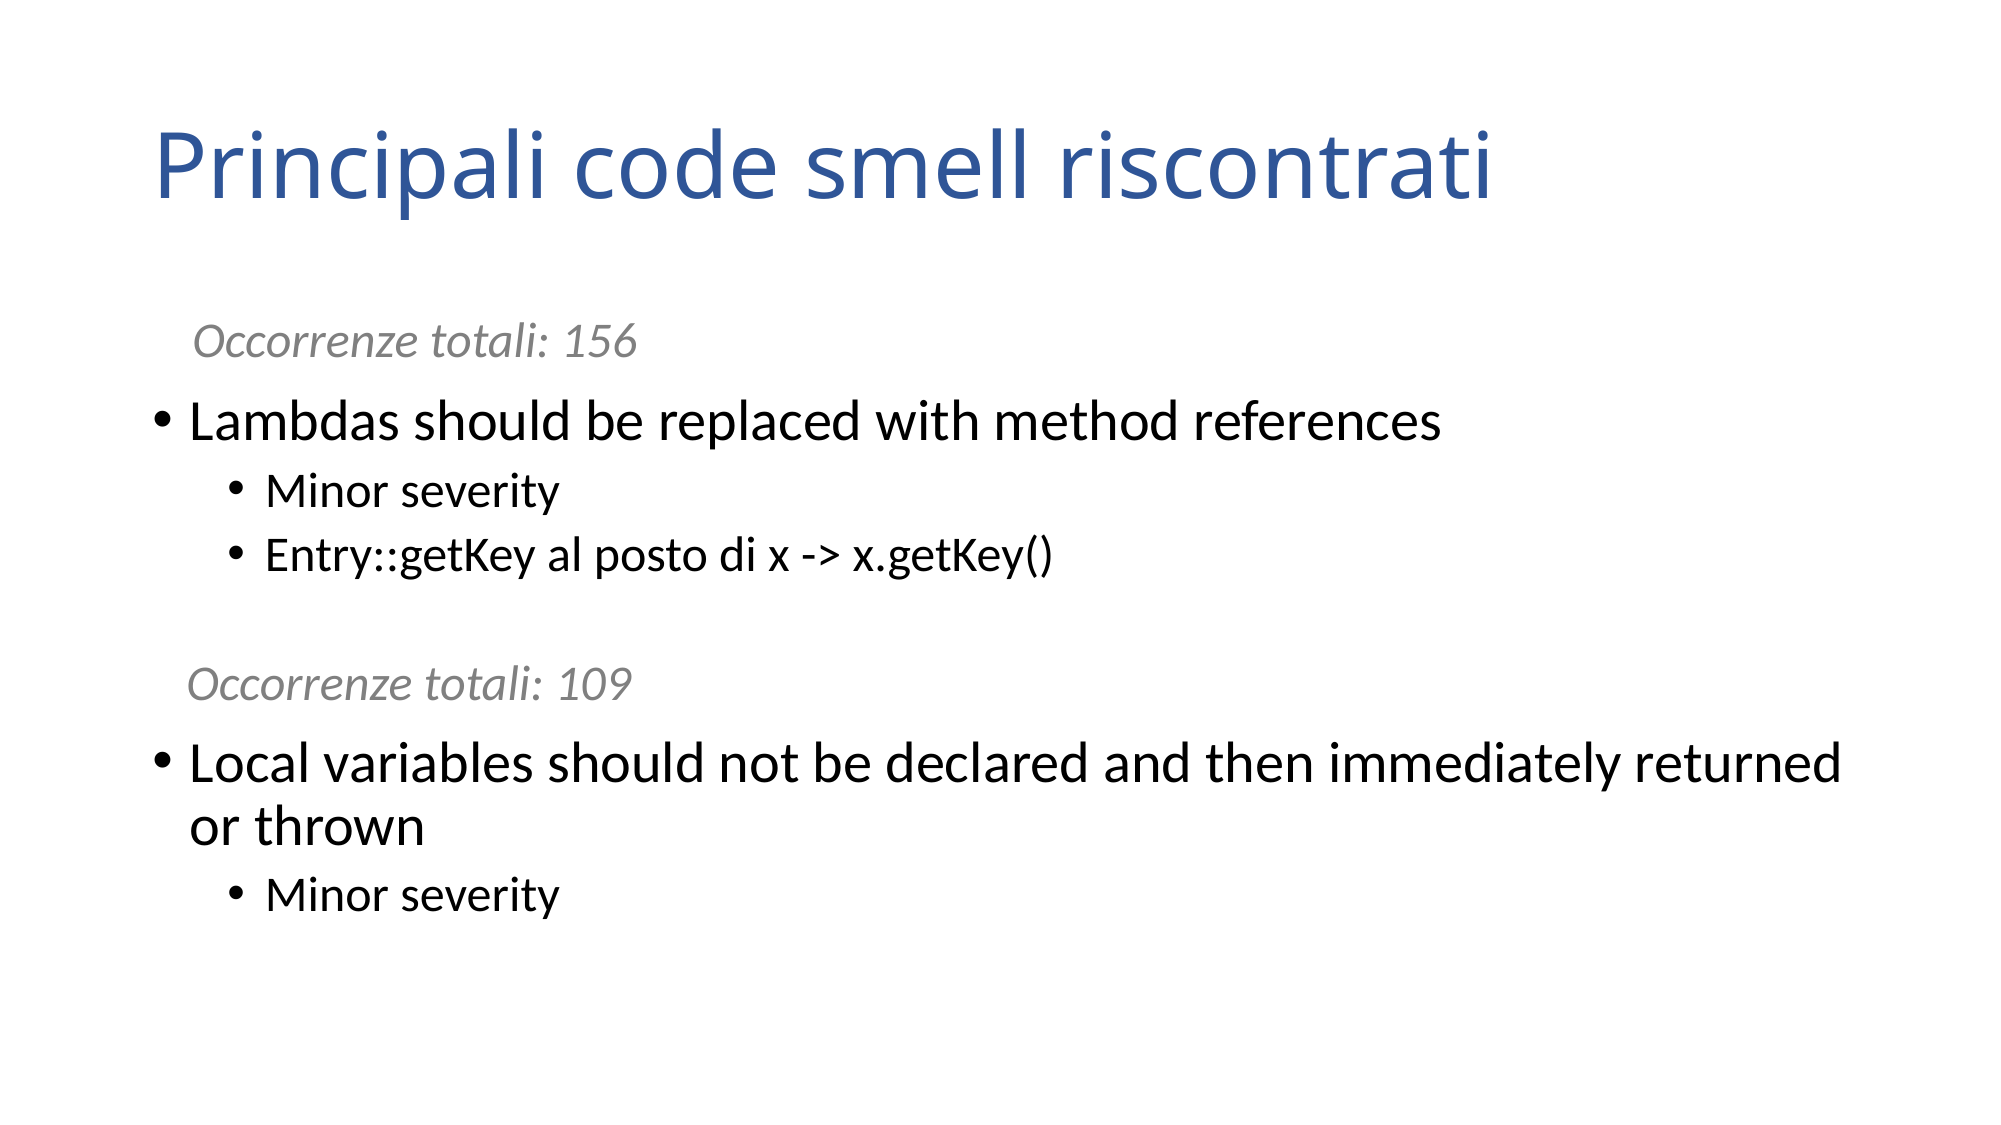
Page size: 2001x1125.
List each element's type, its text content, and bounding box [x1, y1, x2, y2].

list Occorrenze totali: 156 Lambdas should be replaced with method references Minor severity Entry::getKey al posto di x -> x.getKey() Occorrenze totali: 109 Local variables should not be declared and then immediately returned or thrown Minor severity [137, 299, 1863, 1080]
title Principali code smell riscontrati [137, 59, 1863, 278]
